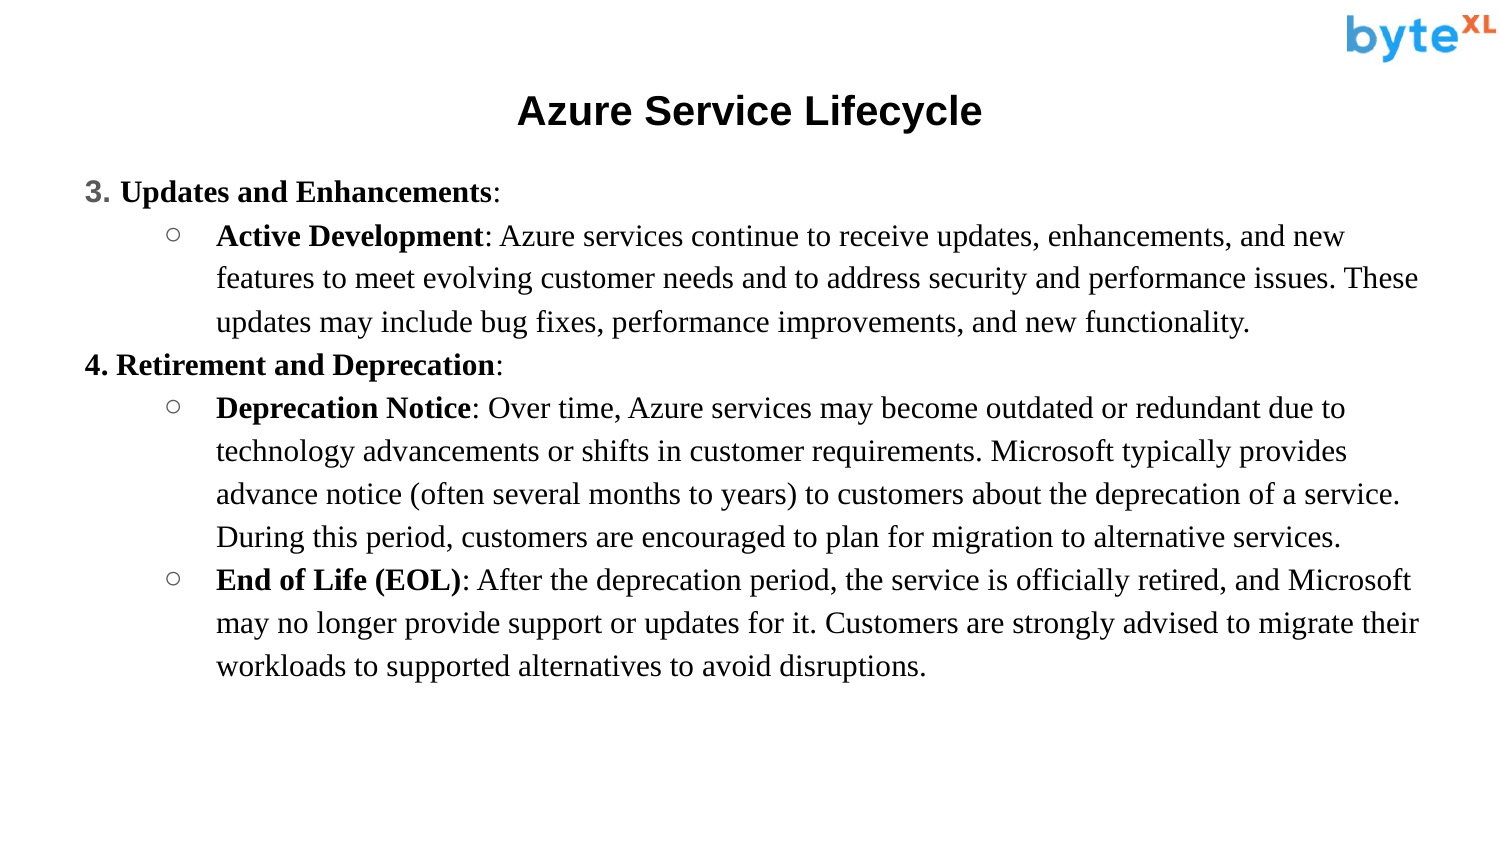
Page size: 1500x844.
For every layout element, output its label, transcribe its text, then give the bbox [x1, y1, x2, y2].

list 3. Updates and Enhancements: Active Development: Azure services continue to receive updates, enhancements, and new features to meet evolving customer needs and to address security and performance issues. These updates may include bug fixes, performance improvements, and new functionality. 4. Retirement and Deprecation: Deprecation Notice: Over time, Azure services may become outdated or redundant due to technology advancements or shifts in customer requirements. Microsoft typically provides advance notice (often several months to years) to customers about the deprecation of a service. During this period, customers are encouraged to plan for migration to alternative services. End of Life (EOL): After the deprecation period, the service is officially retired, and Microsoft may no longer provide support or updates for it. Customers are strongly advised to migrate their workloads to supported alternatives to avoid disruptions. [51, 151, 1449, 750]
title Azure Service Lifecycle [51, 72, 1449, 151]
picture [1332, 0, 1500, 65]
